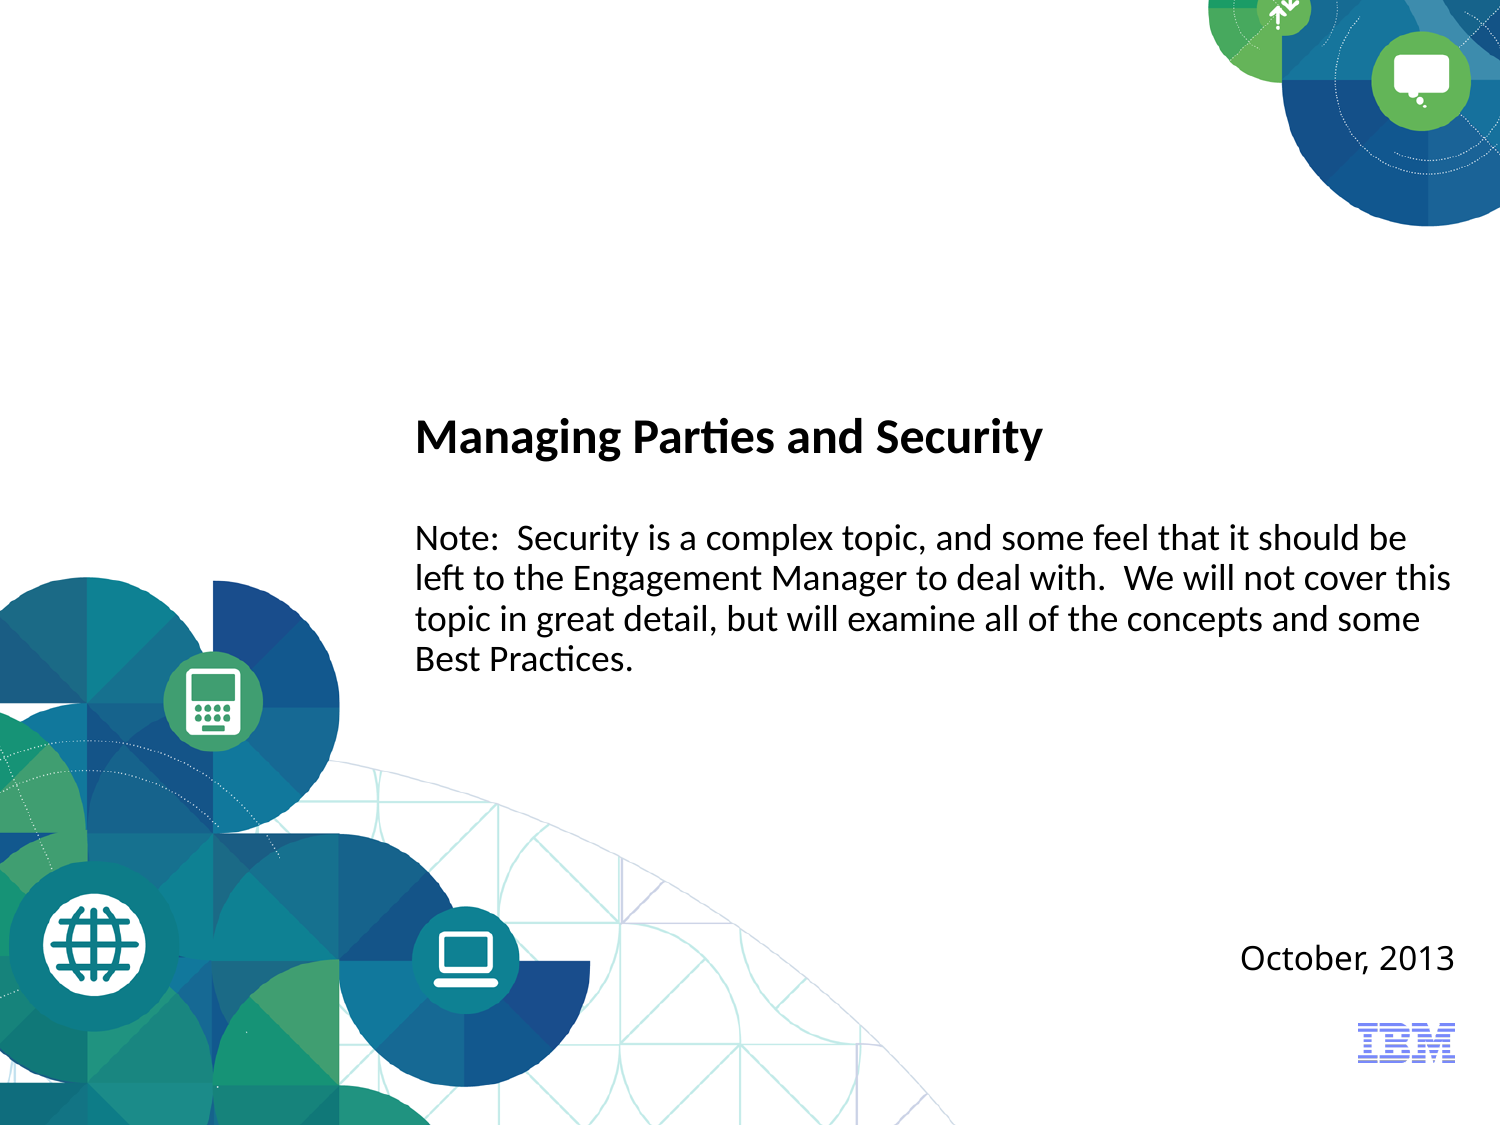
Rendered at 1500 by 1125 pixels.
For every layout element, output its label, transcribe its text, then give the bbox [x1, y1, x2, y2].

title Managing Parties and Security Note: Security is a complex topic, and some feel that it should be left to the Engagement Manager to deal with. We will not cover this topic in great detail, but will examine all of the concepts and some Best Practices. [399, 512, 1476, 688]
text_box October, 2013 [698, 870, 1471, 985]
picture [0, 0, 1500, 1125]
